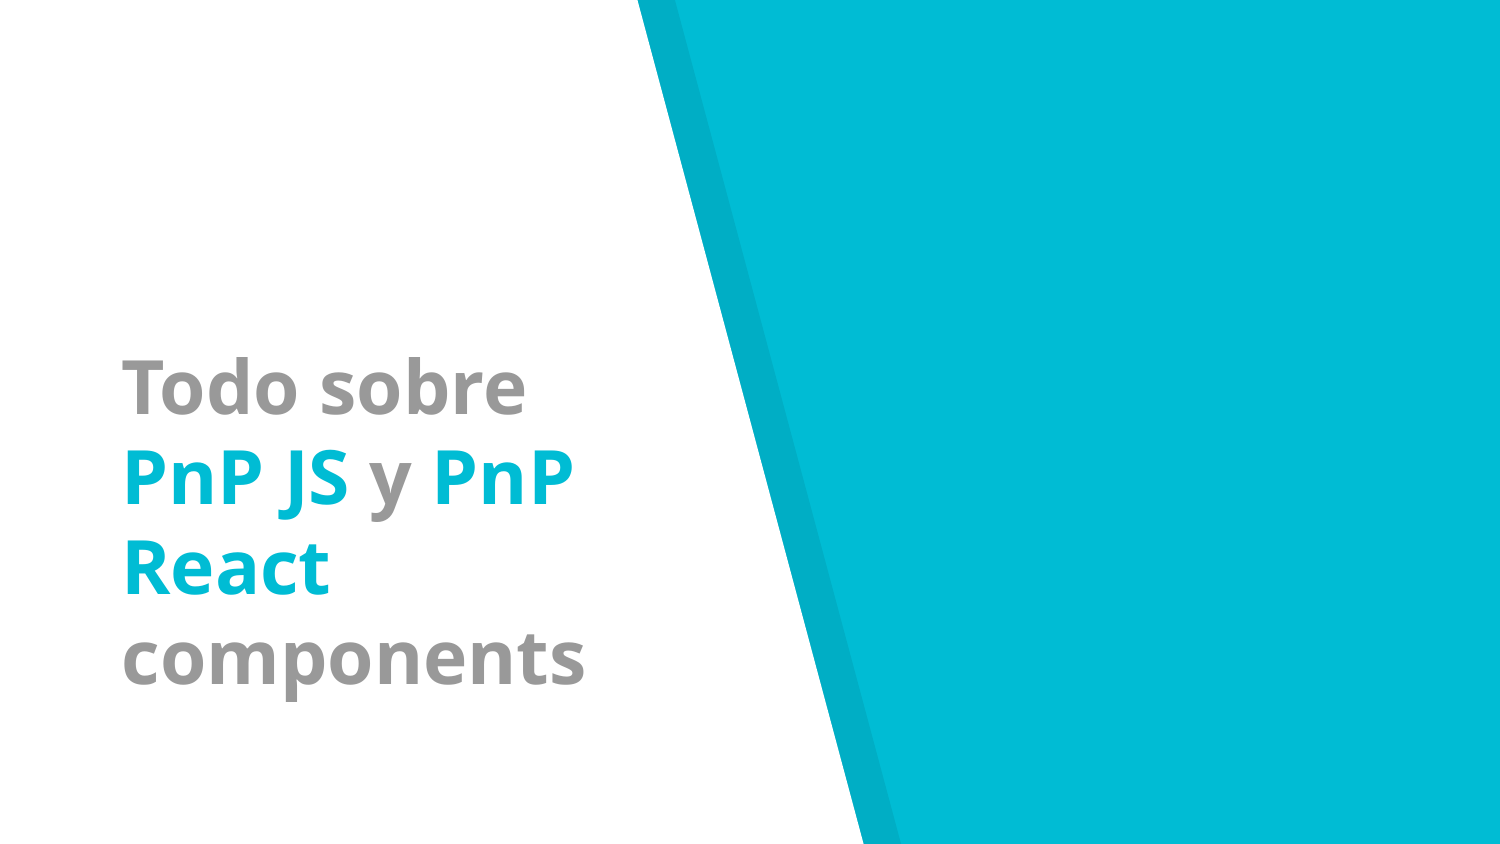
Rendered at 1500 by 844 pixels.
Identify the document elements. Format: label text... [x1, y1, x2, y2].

title Todo sobre PnP JS y PnP React components [106, 520, 801, 715]
